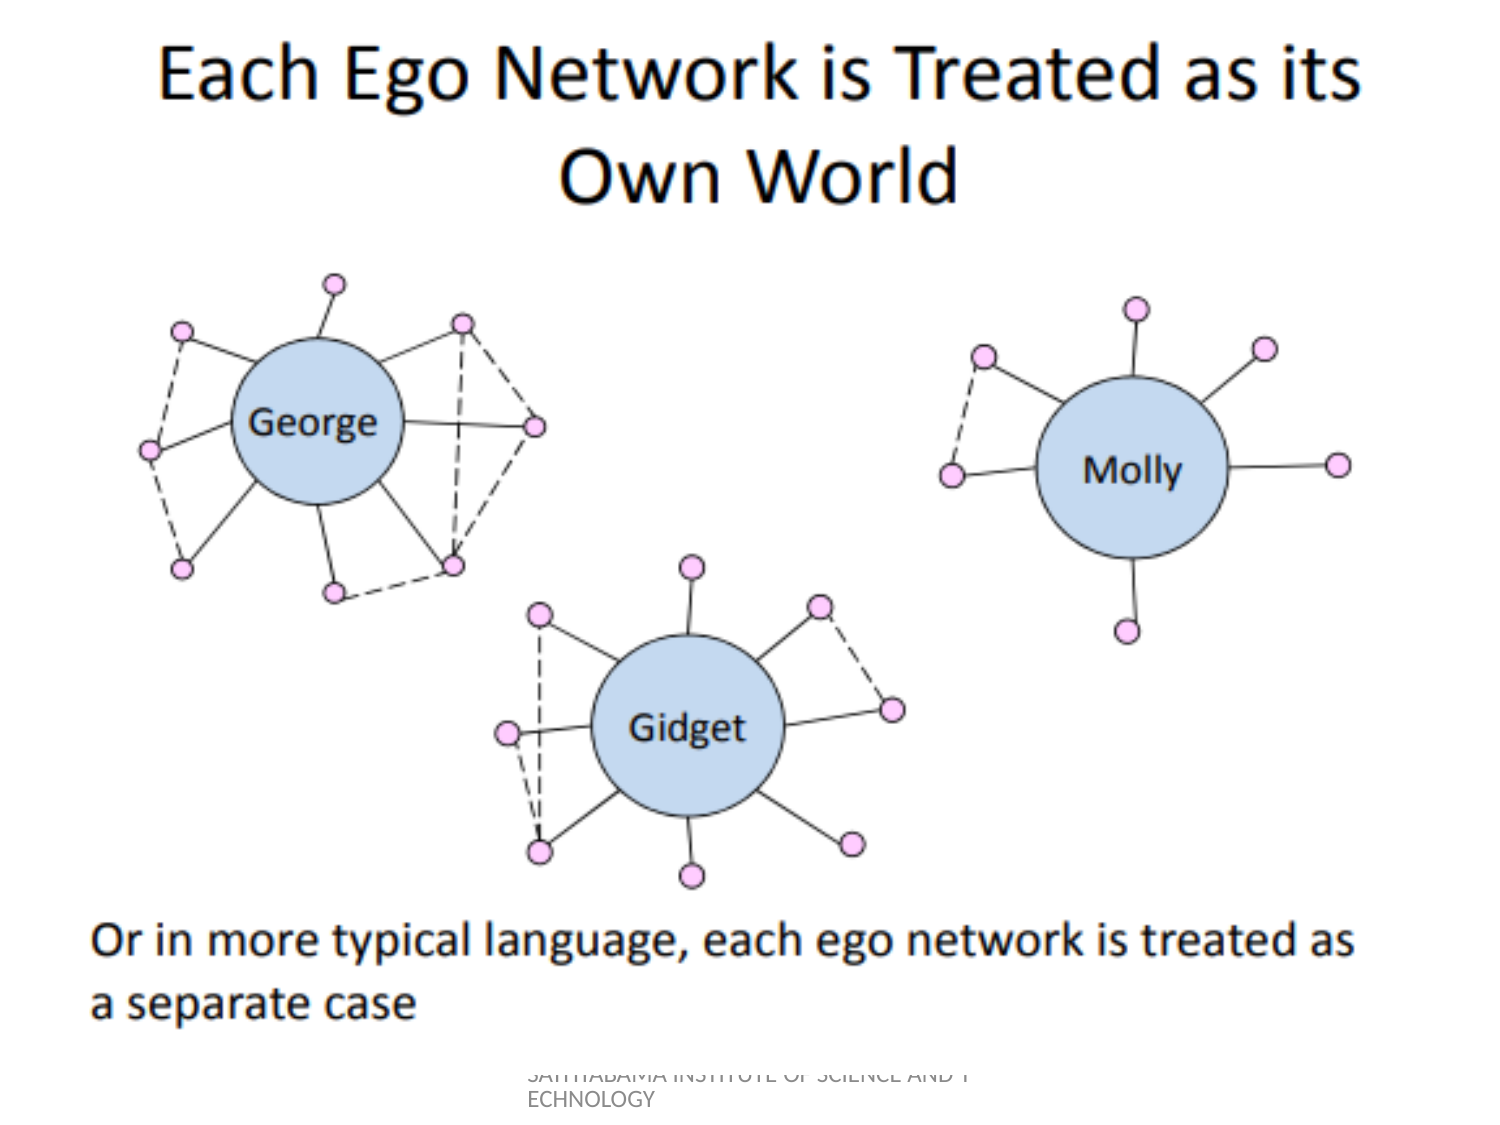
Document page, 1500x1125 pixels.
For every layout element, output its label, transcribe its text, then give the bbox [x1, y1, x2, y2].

footer SATHYABAMA INSTITUTE OF SCIENCE AND TECHNOLOGY [512, 1083, 988, 1103]
picture [74, 0, 1426, 1076]
